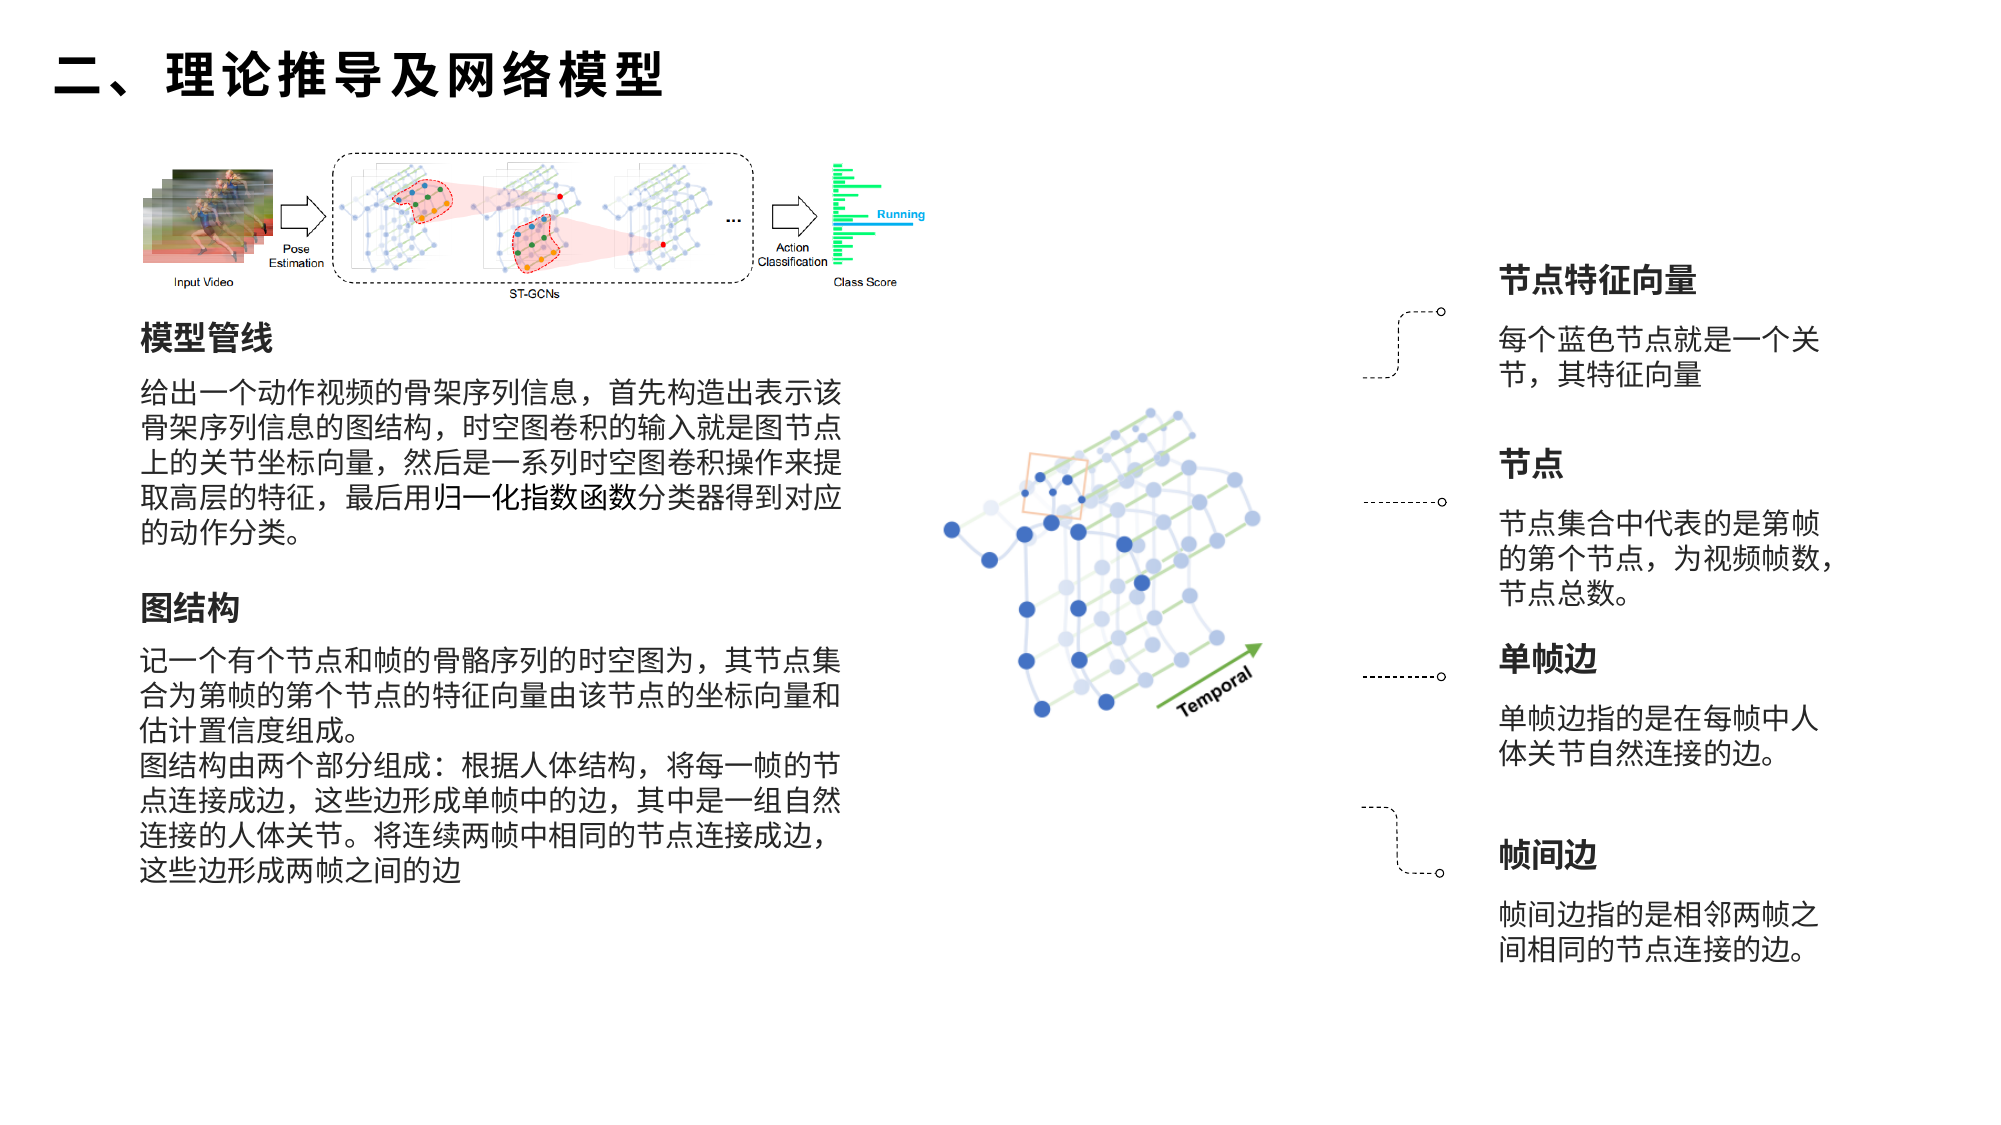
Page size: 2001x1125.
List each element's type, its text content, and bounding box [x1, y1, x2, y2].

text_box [1362, 307, 1445, 378]
text_box 图结构 [126, 579, 756, 636]
text_box 单帧边 [1483, 630, 1867, 689]
picture [854, 401, 1348, 742]
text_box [1361, 807, 1444, 878]
text_box 模型管线 [126, 315, 756, 366]
text_box 节点 [1483, 435, 1867, 494]
text_box 节点特征向量 [1483, 251, 1867, 310]
text_box 帧间边指的是相邻两帧之间相同的节点连接的边。 [1483, 889, 1840, 974]
text_box 给出一个动作视频的骨架序列信息，首先构造出表示该骨架序列信息的图结构，时空图卷积的输入就是图节点上的关节坐标向量，然后是一系列时空图卷积操作来提取高层的特征，最后用归一化指数函数分类器得到对应的动作分类。 [125, 366, 880, 557]
text_box 帧间边 [1483, 826, 1867, 885]
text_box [1363, 498, 1447, 507]
picture [111, 132, 957, 315]
text_box 单帧边指的是在每帧中人体关节自然连接的边。 [1483, 692, 1840, 778]
text_box 二、理论推导及网络模型 [38, 35, 706, 171]
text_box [1362, 672, 1446, 681]
